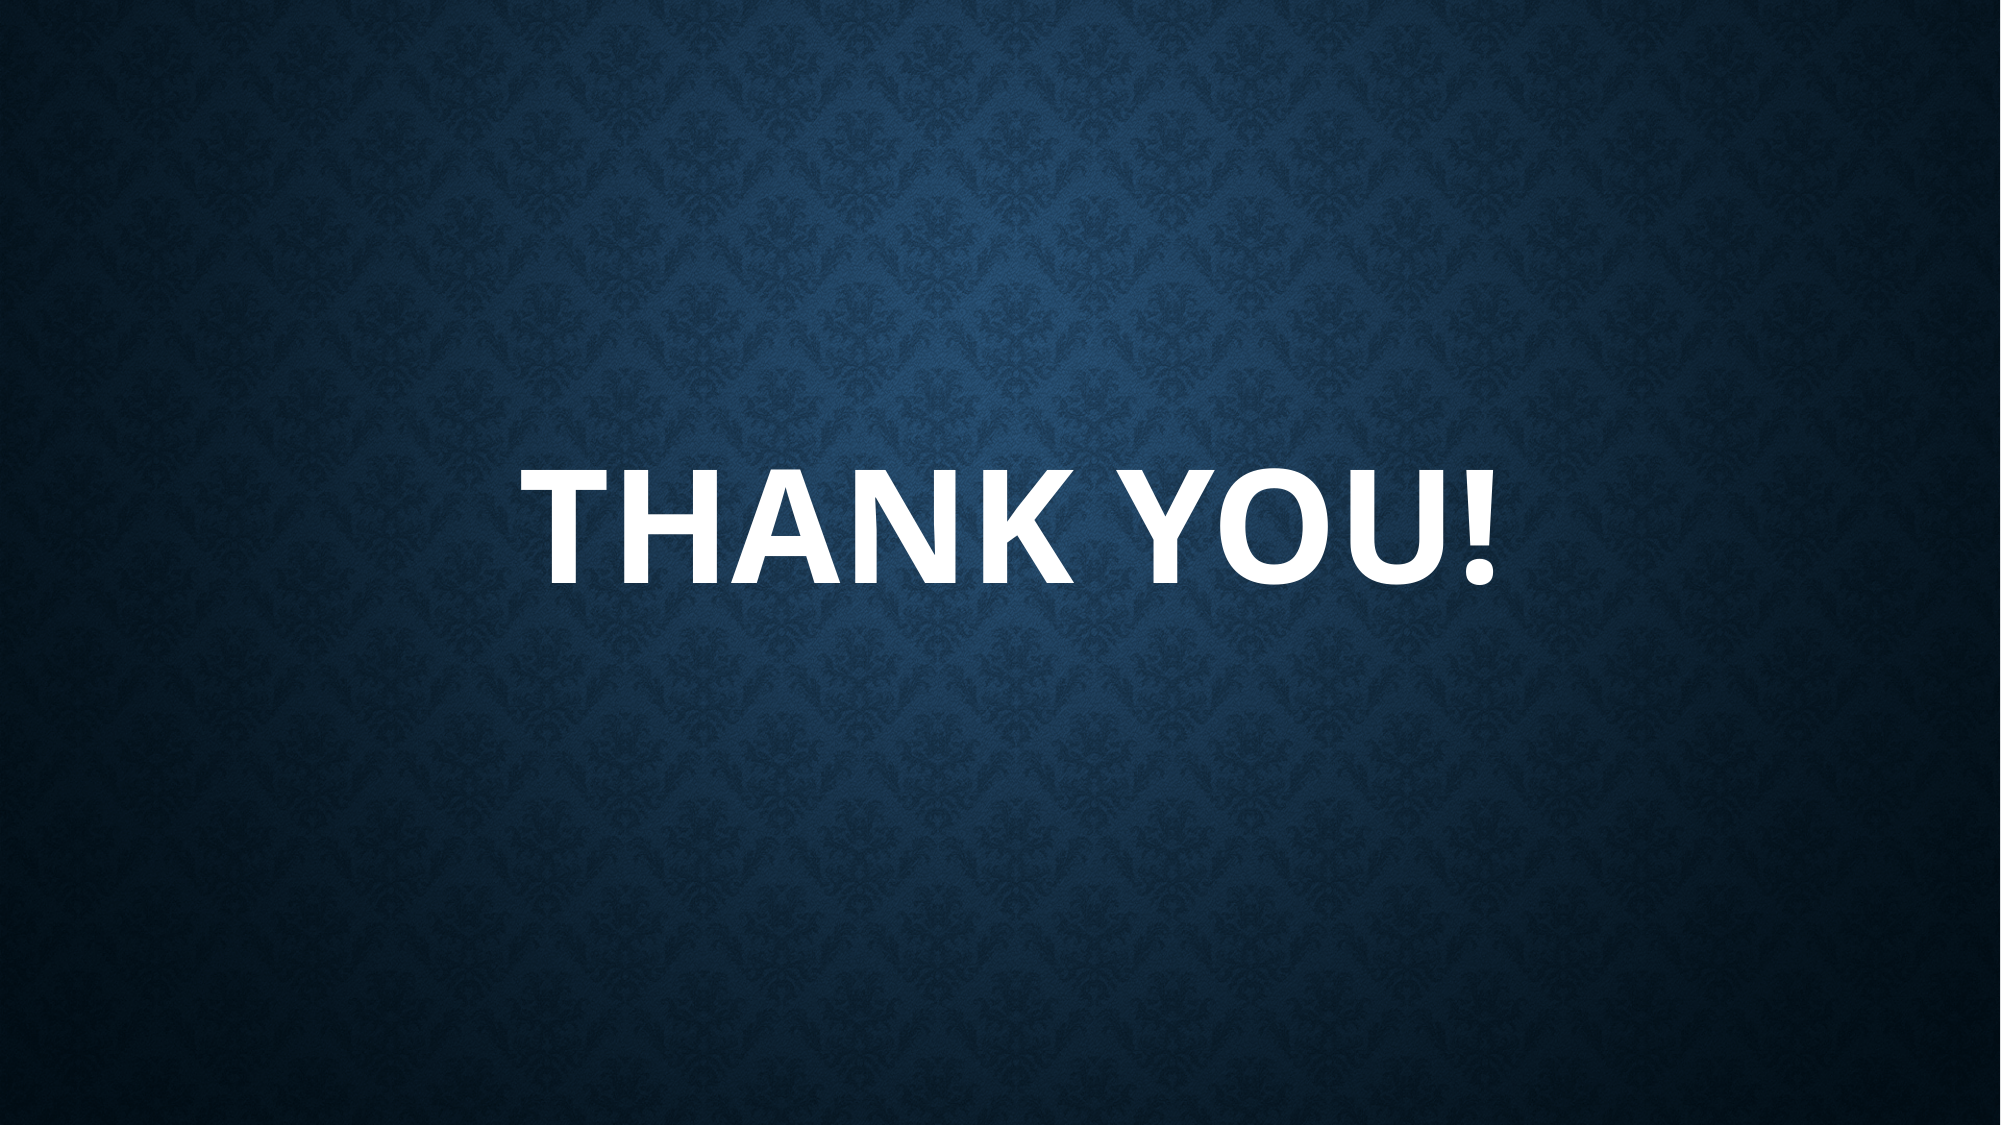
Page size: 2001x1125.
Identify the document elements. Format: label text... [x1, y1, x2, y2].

title Thank You! [243, 439, 1780, 627]
